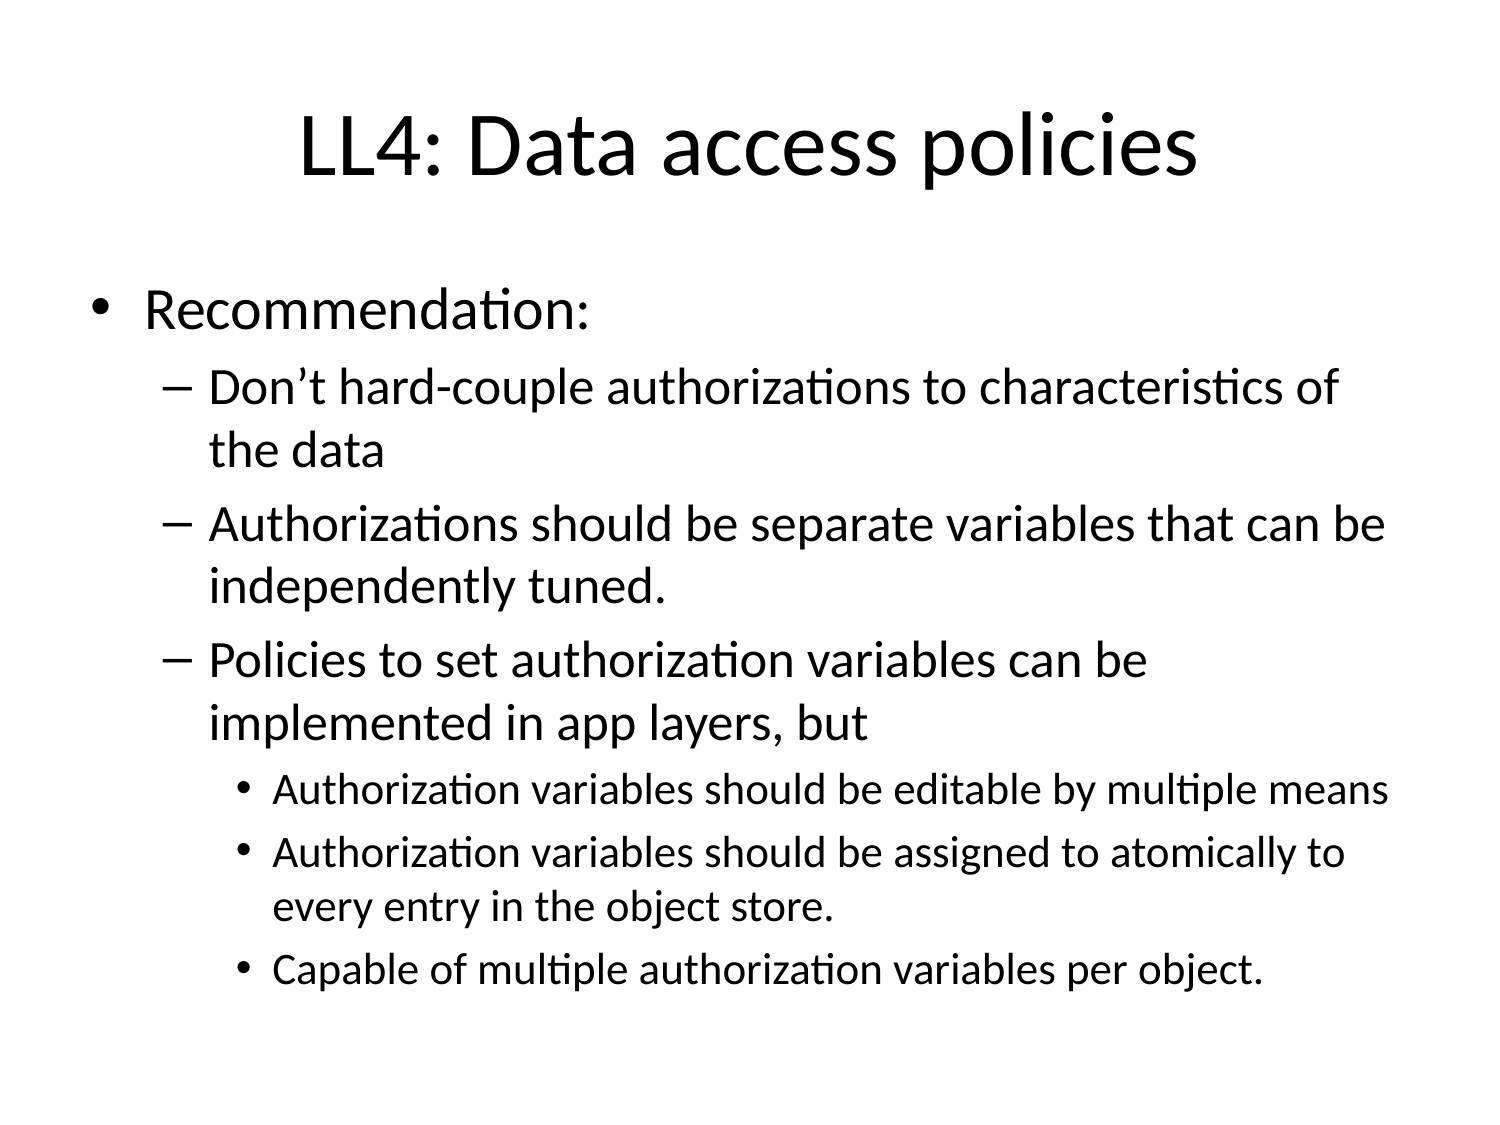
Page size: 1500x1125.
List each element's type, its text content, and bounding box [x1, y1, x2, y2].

title LL4: Data access policies [75, 45, 1425, 233]
list Recommendation: Don’t hard-couple authorizations to characteristics of the data Authorizations should be separate variables that can be independently tuned. Policies to set authorization variables can be implemented in app layers, but Authorization variables should be editable by multiple means Authorization variables should be assigned to atomically to every entry in the object store. Capable of multiple authorization variables per object. [75, 262, 1425, 1005]
